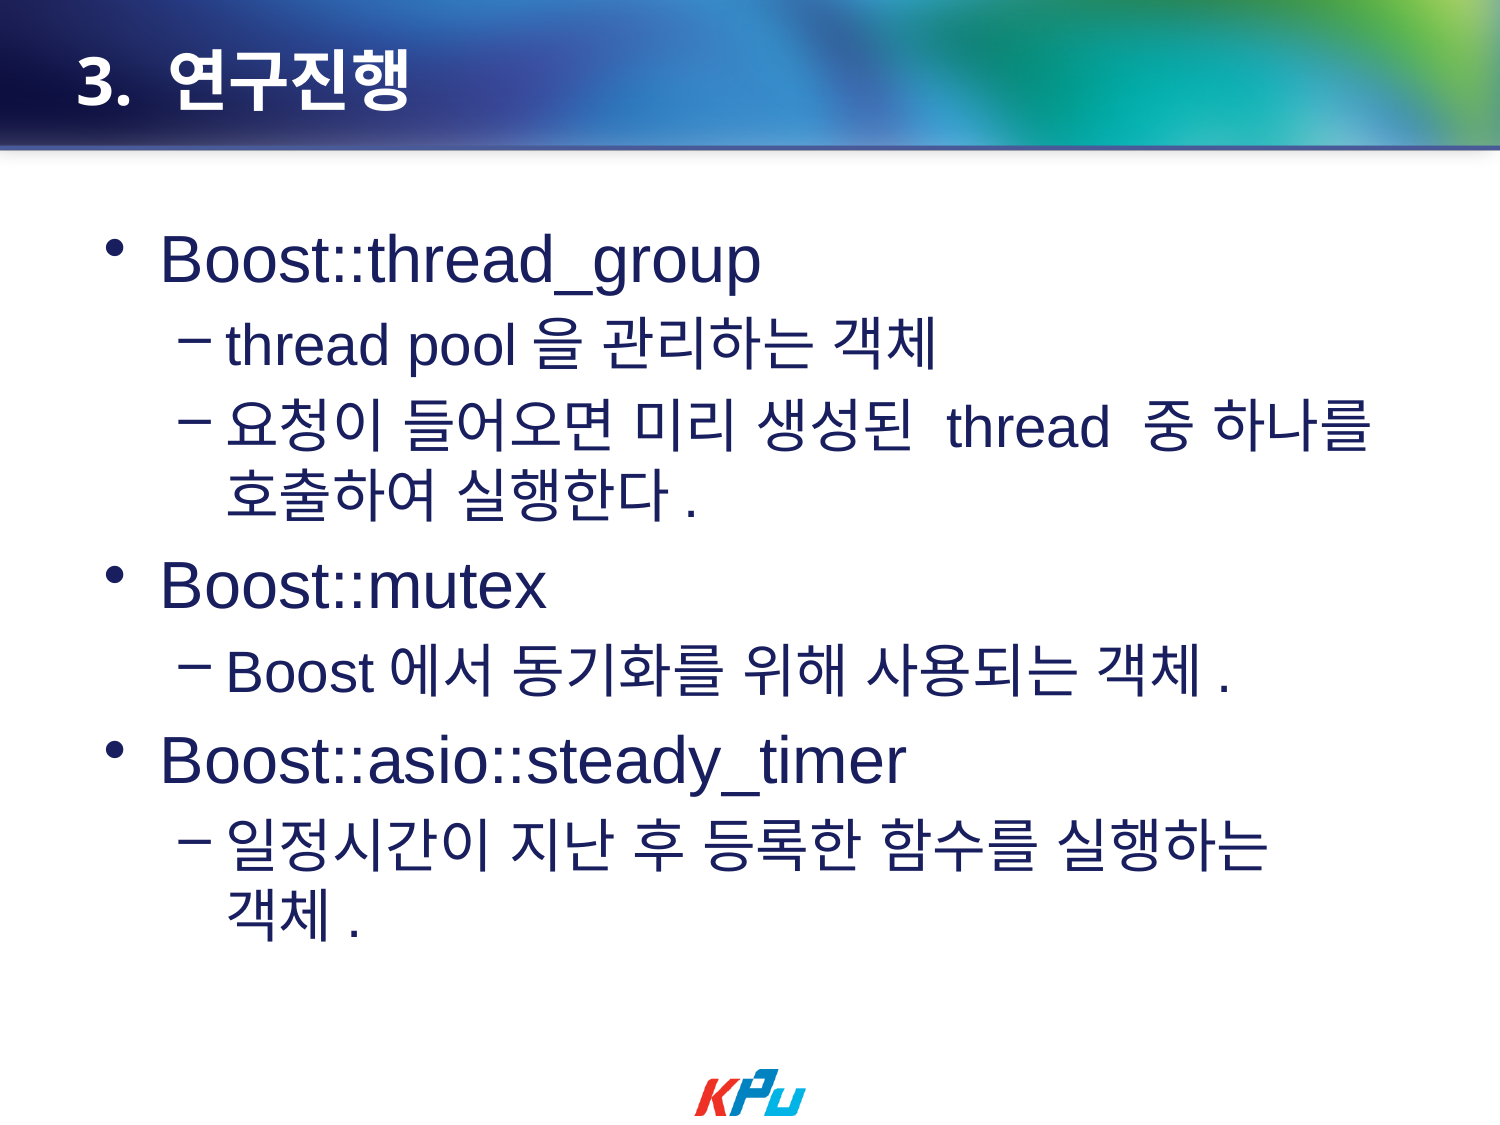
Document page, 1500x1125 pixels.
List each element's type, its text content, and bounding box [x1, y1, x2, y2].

picture [0, 0, 1500, 185]
list Boost::thread_group thread pool을 관리하는 객체 요청이 들어오면 미리 생성된 thread 중 하나를 호출하여 실행한다. Boost::mutex Boost에서 동기화를 위해 사용되는 객체. Boost::asio::steady_timer 일정시간이 지난 후 등록한 함수를 실행하는 객체. [88, 208, 1403, 951]
picture [796, 1092, 806, 1116]
title 3. 연구진행 [61, 31, 1105, 127]
picture [694, 1069, 757, 1116]
picture [751, 1079, 764, 1088]
picture [739, 1069, 806, 1116]
